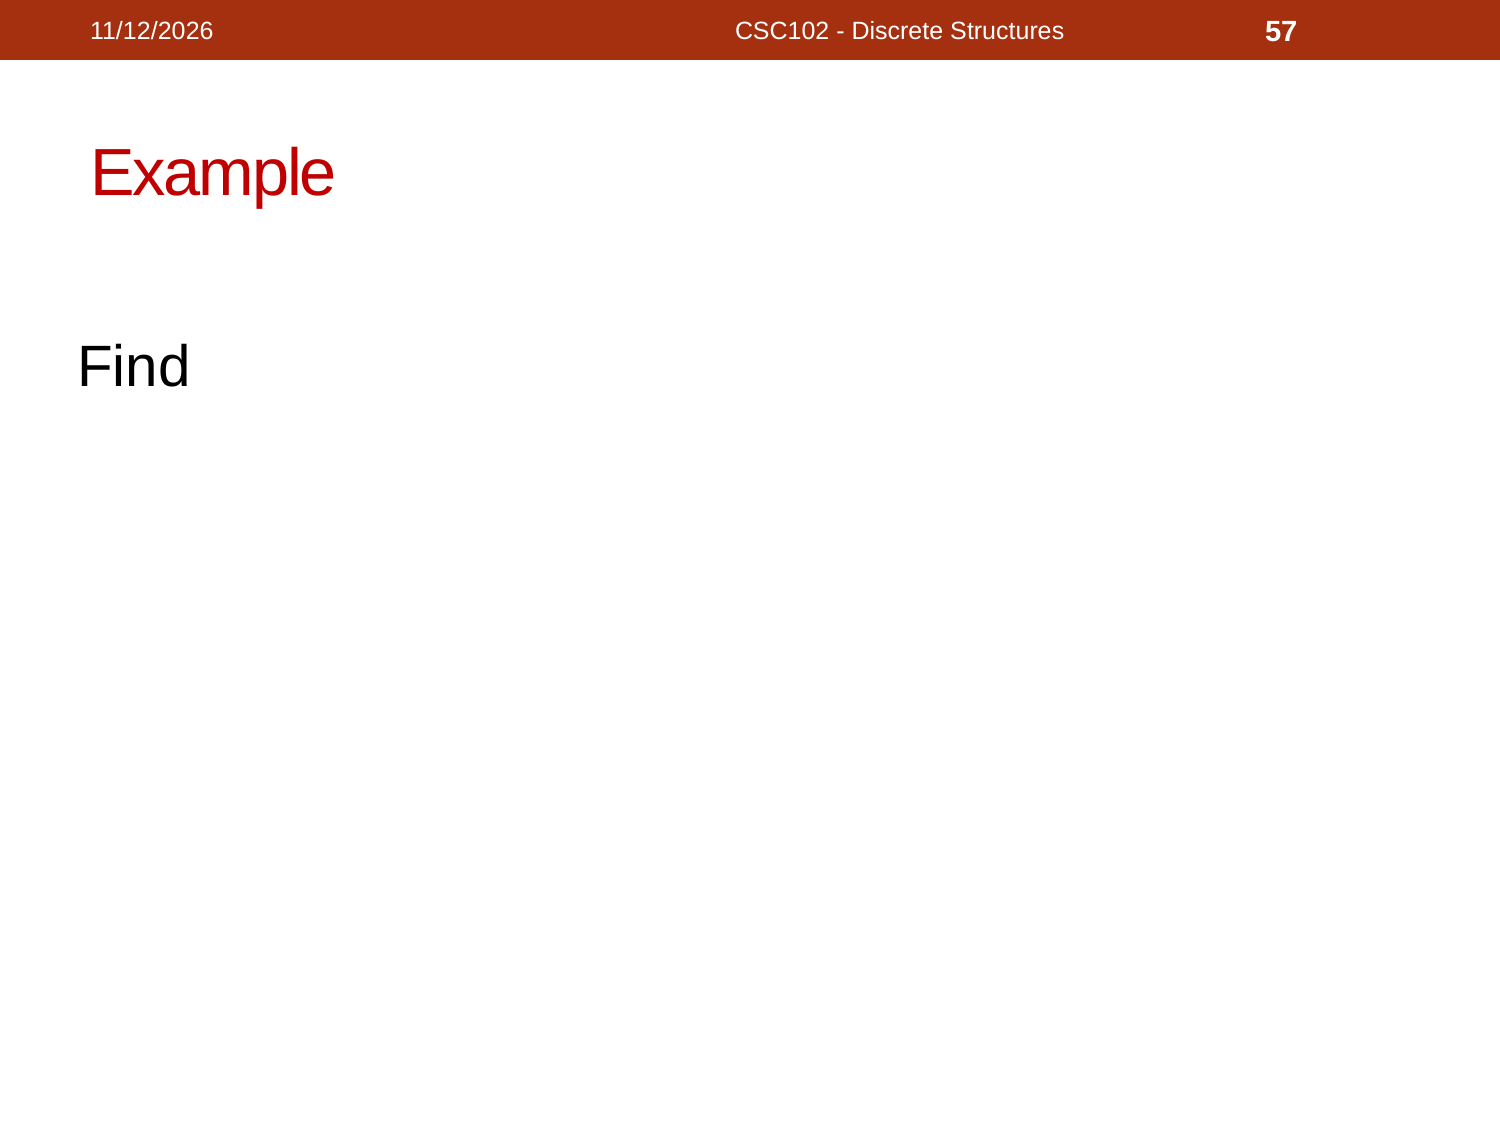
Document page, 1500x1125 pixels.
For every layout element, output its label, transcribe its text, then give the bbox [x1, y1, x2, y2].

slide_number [75, 3, 550, 57]
slide_number 57 [1250, 3, 1425, 57]
title Example [75, 87, 1425, 250]
footer CSC102 - Discrete Structures [562, 3, 1238, 57]
